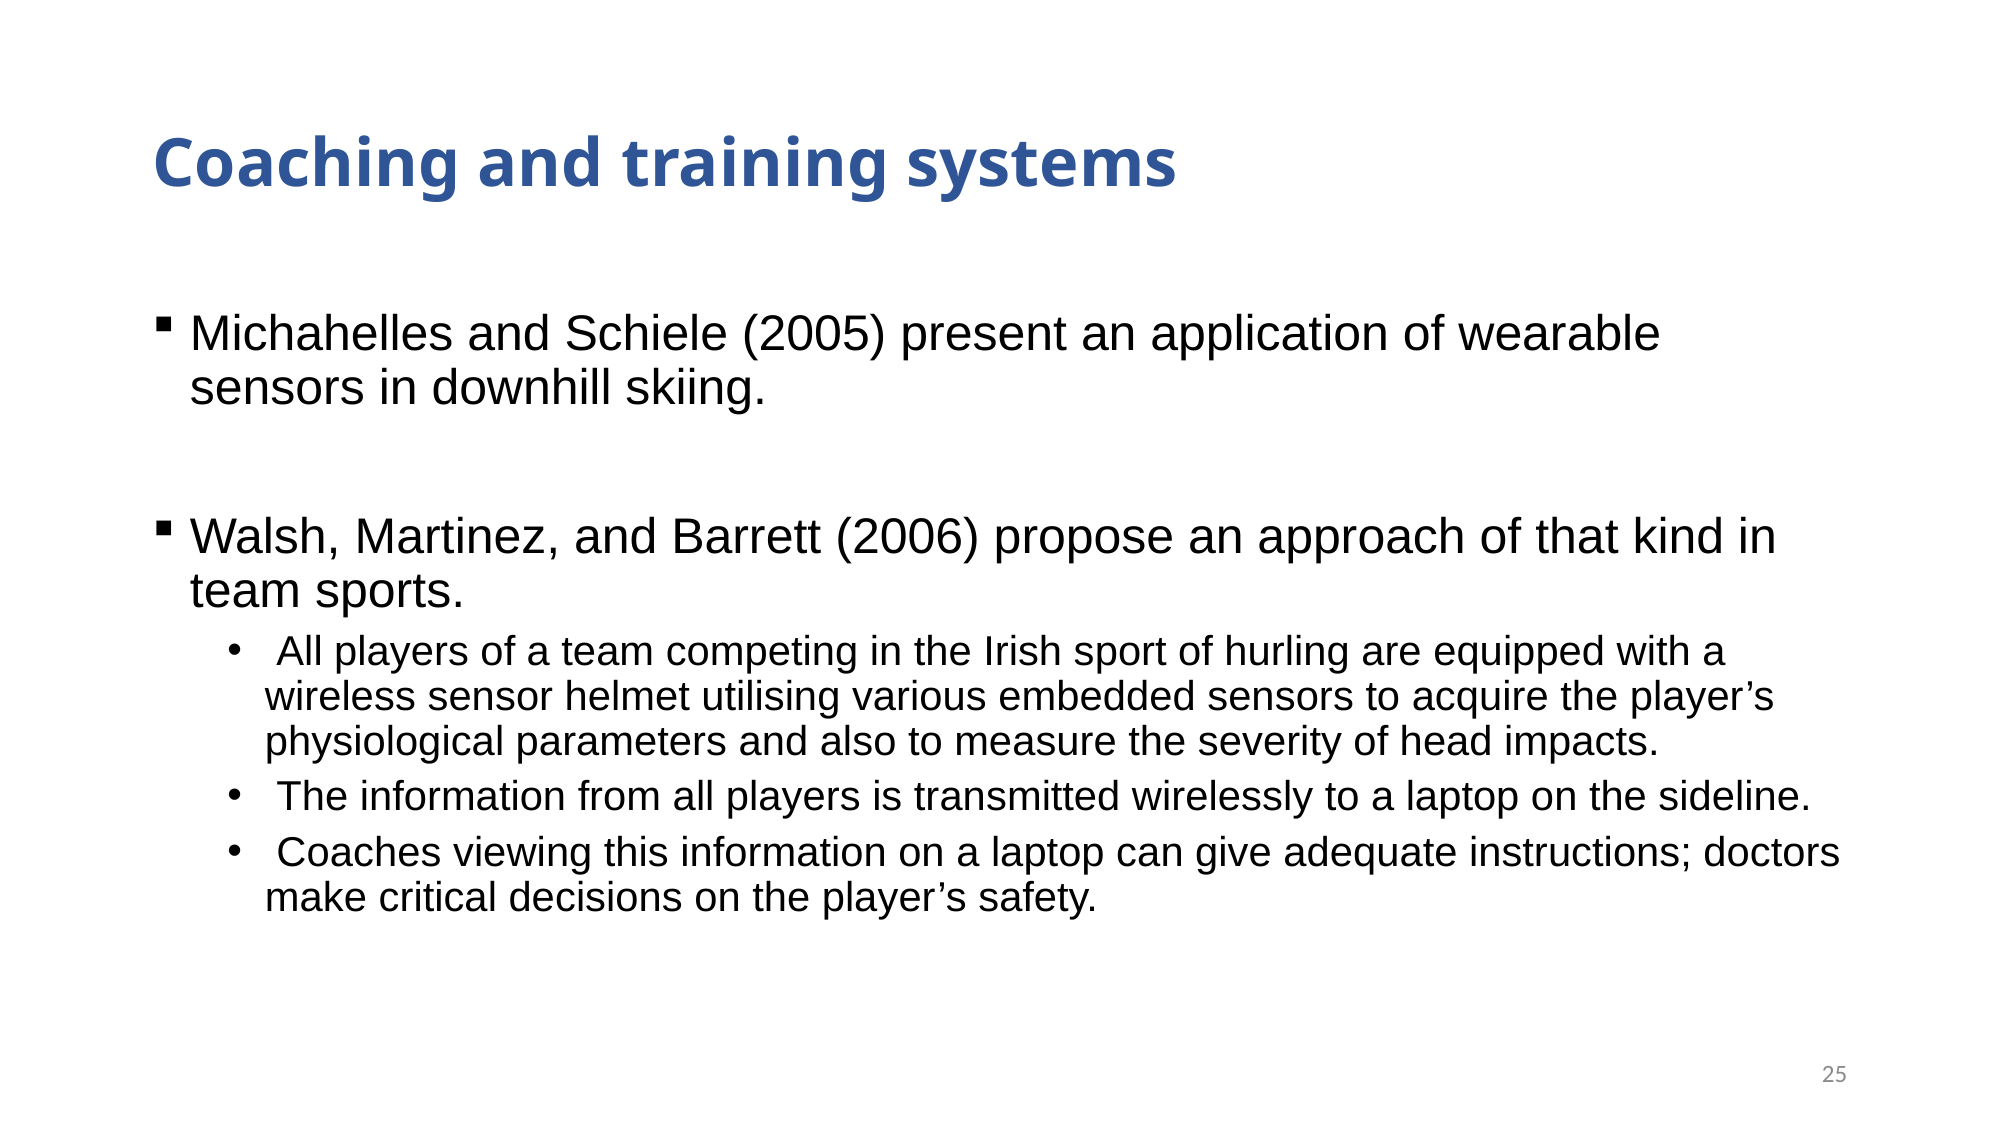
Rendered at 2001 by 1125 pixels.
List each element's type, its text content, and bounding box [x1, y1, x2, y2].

list Michahelles and Schiele (2005) present an application of wearable sensors in downhill skiing. Walsh, Martinez, and Barrett (2006) propose an approach of that kind in team sports. All players of a team competing in the Irish sport of hurling are equipped with a wireless sensor helmet utilising various embedded sensors to acquire the player’s physiological parameters and also to measure the severity of head impacts. The information from all players is transmitted wirelessly to a laptop on the sideline. Coaches viewing this information on a laptop can give adequate instructions; doctors make critical decisions on the player’s safety. [137, 299, 1863, 1014]
title Coaching and training systems [137, 59, 1863, 278]
slide_number 25 [1412, 1042, 1863, 1103]
